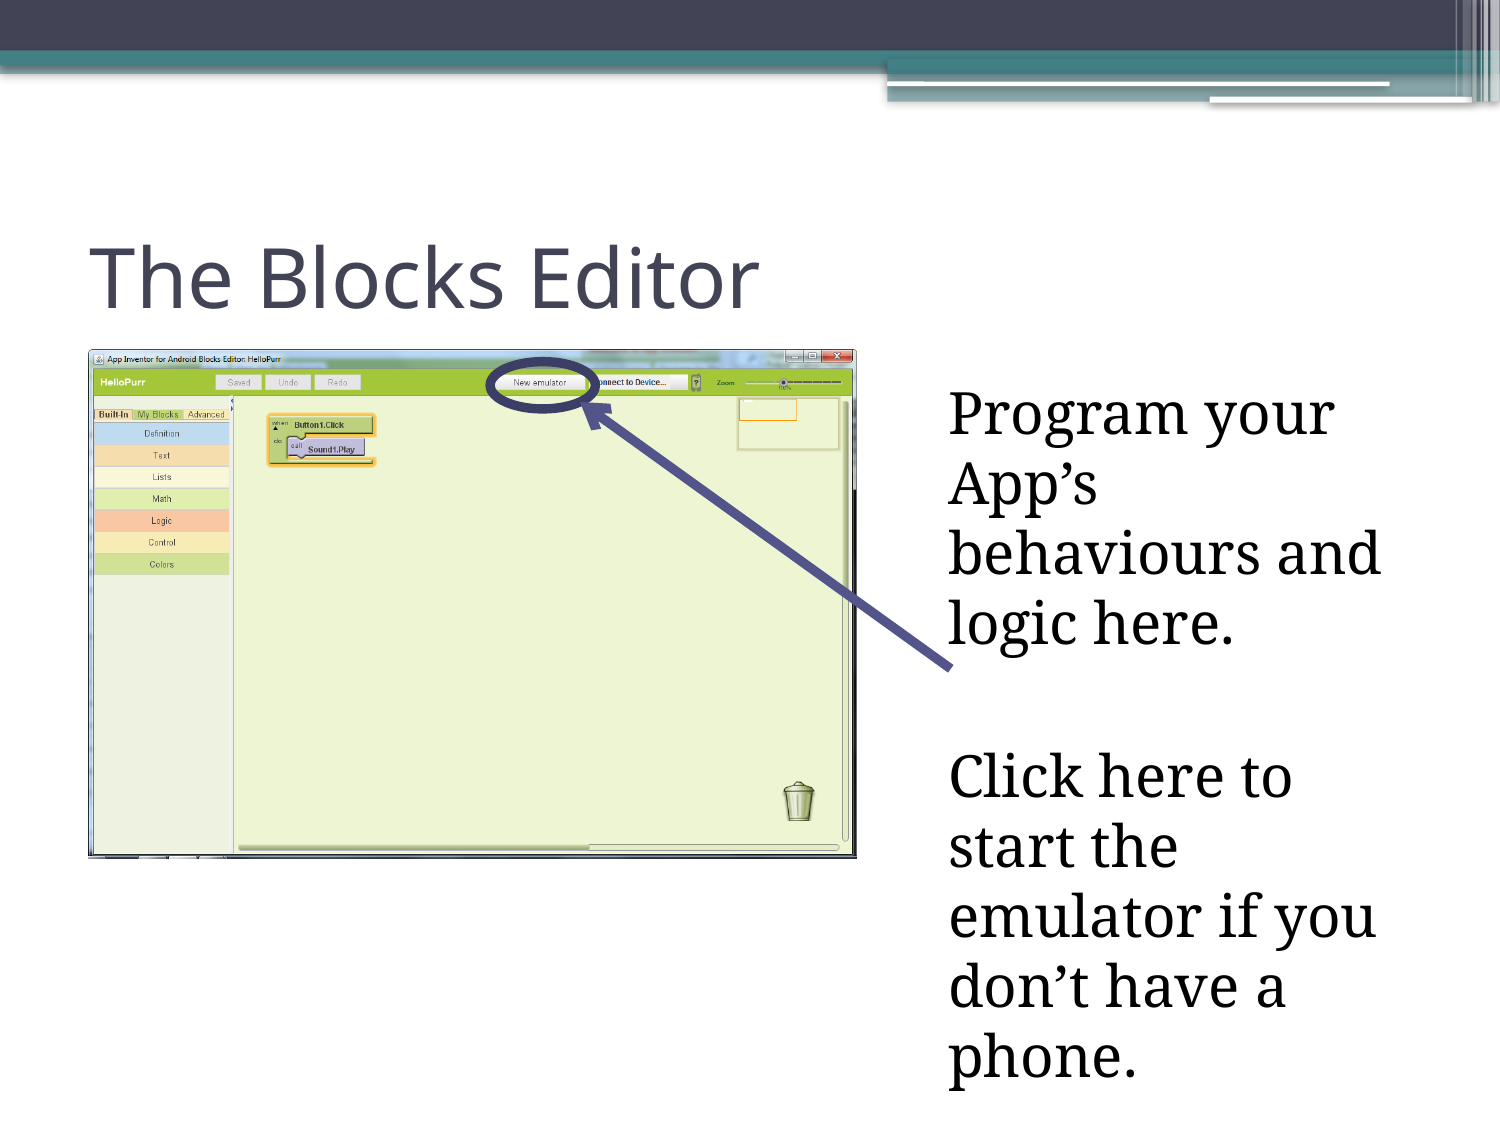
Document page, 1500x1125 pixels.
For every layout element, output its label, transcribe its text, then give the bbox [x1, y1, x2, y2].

list Program your App’s behaviours and logic here. Click here to start the emulator if you don’t have a phone. [915, 368, 1425, 1079]
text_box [579, 401, 951, 670]
title The Blocks Editor [75, 187, 1425, 363]
picture [88, 349, 857, 859]
